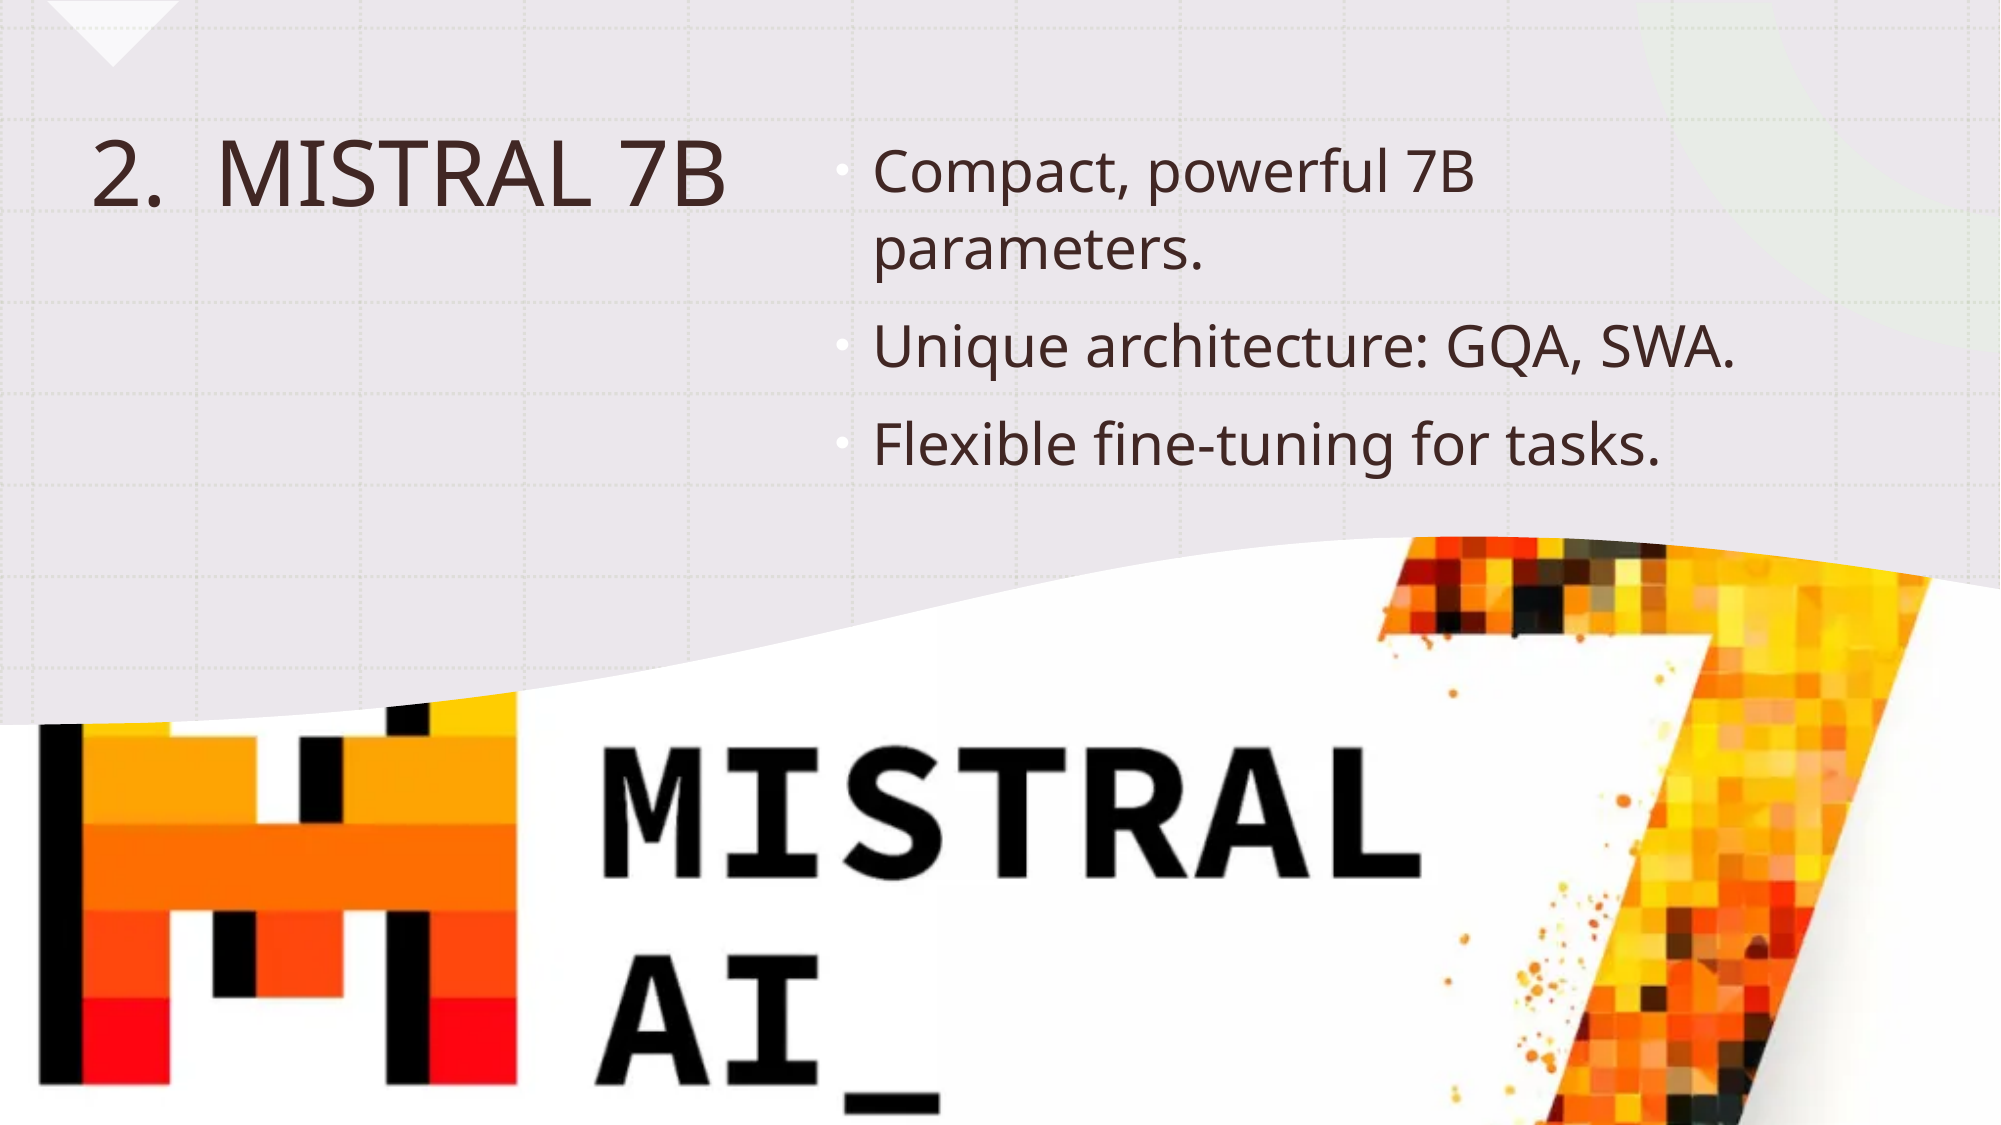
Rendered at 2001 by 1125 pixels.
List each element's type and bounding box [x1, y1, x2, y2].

picture [0, 536, 2001, 1125]
text_box [0, 0, 2000, 536]
